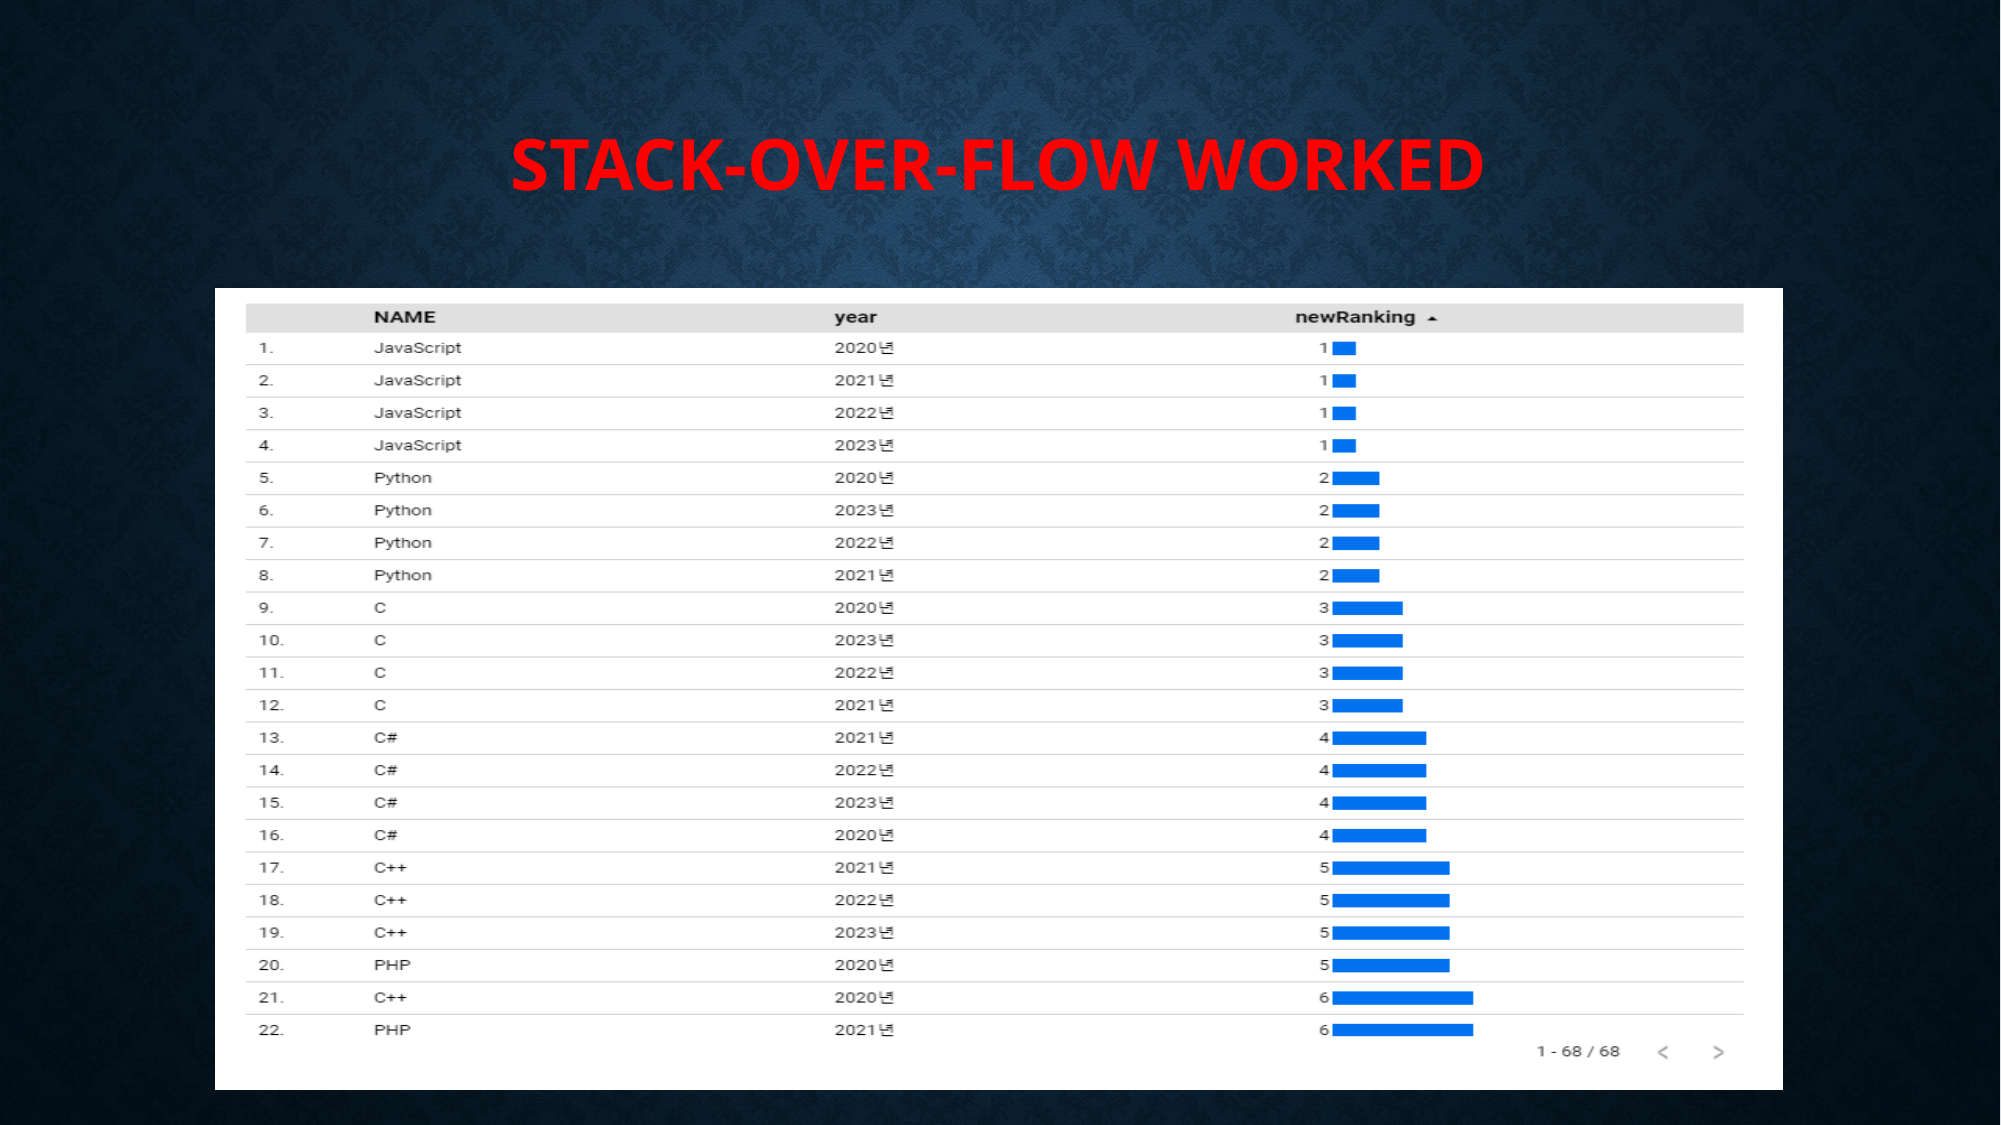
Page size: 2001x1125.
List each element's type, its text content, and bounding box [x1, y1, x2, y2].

picture [214, 288, 1784, 1091]
title Stack-over-flow worked [149, 58, 1849, 277]
